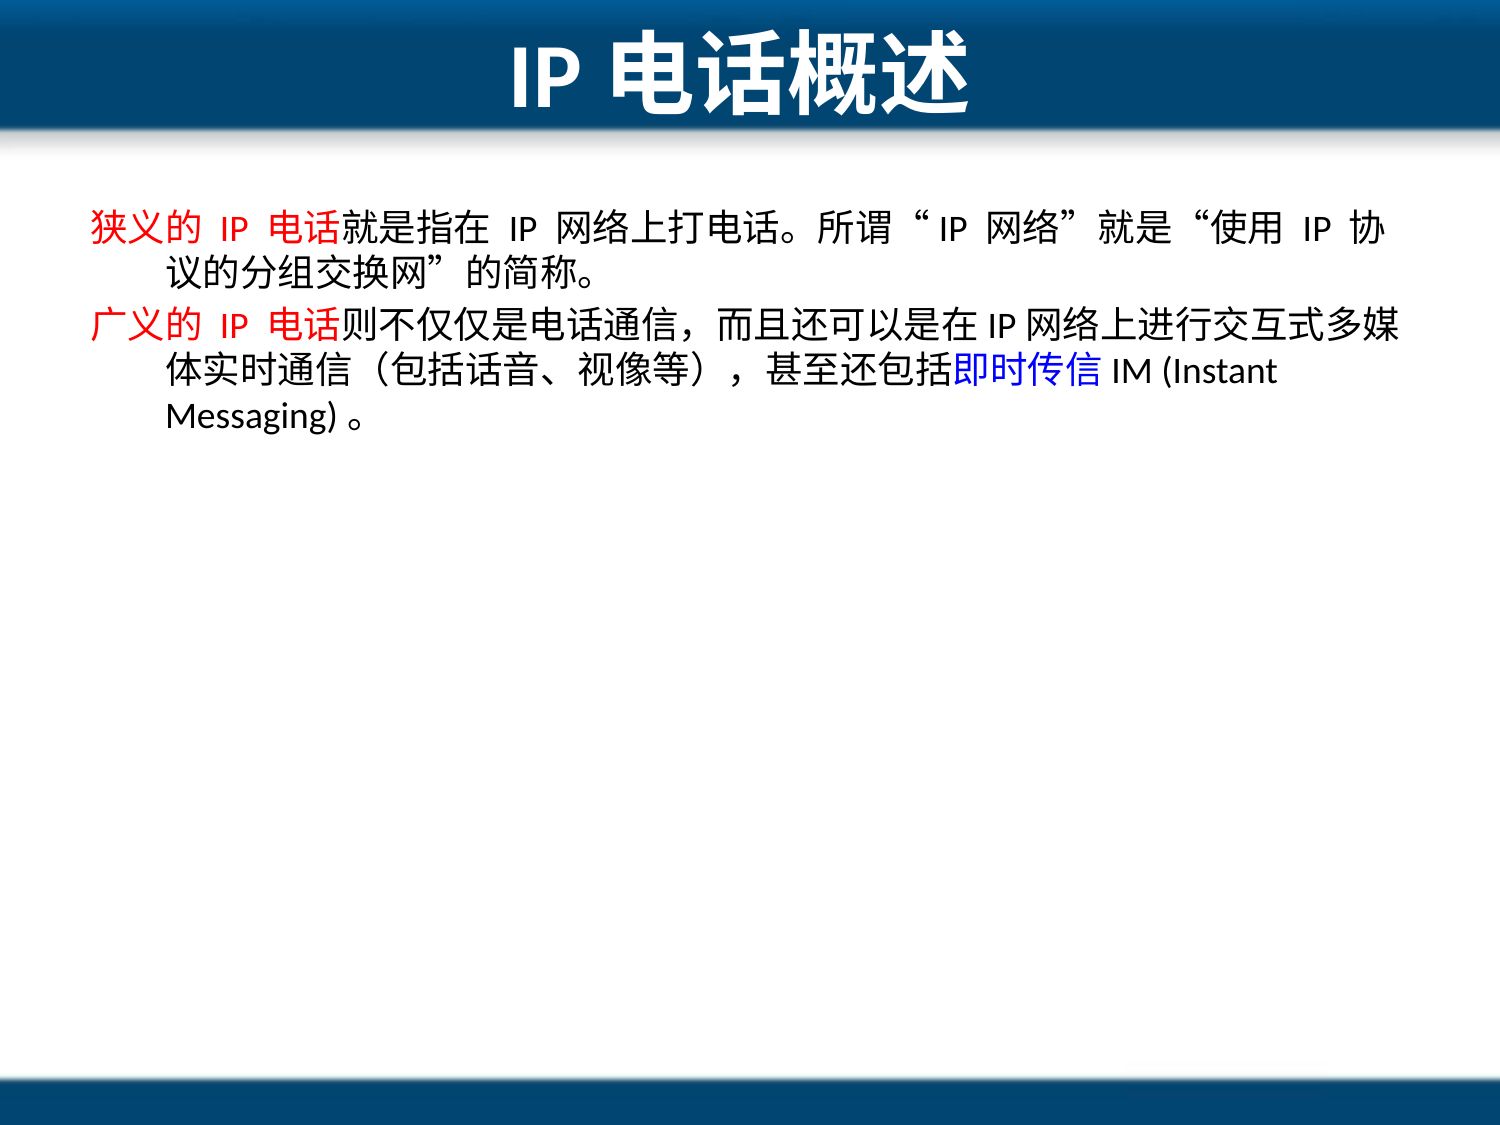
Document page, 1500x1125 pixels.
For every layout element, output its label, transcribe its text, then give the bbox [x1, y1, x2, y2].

list 狭义的 IP 电话就是指在 IP 网络上打电话。所谓“IP 网络”就是“使用 IP 协议的分组交换网”的简称。 广义的 IP 电话则不仅仅是电话通信，而且还可以是在IP网络上进行交互式多媒体实时通信（包括话音、视像等），甚至还包括即时传信IM (Instant Messaging)。 [75, 196, 1425, 1005]
picture [0, 0, 1500, 1125]
title IP电话概述 [64, 19, 1415, 124]
